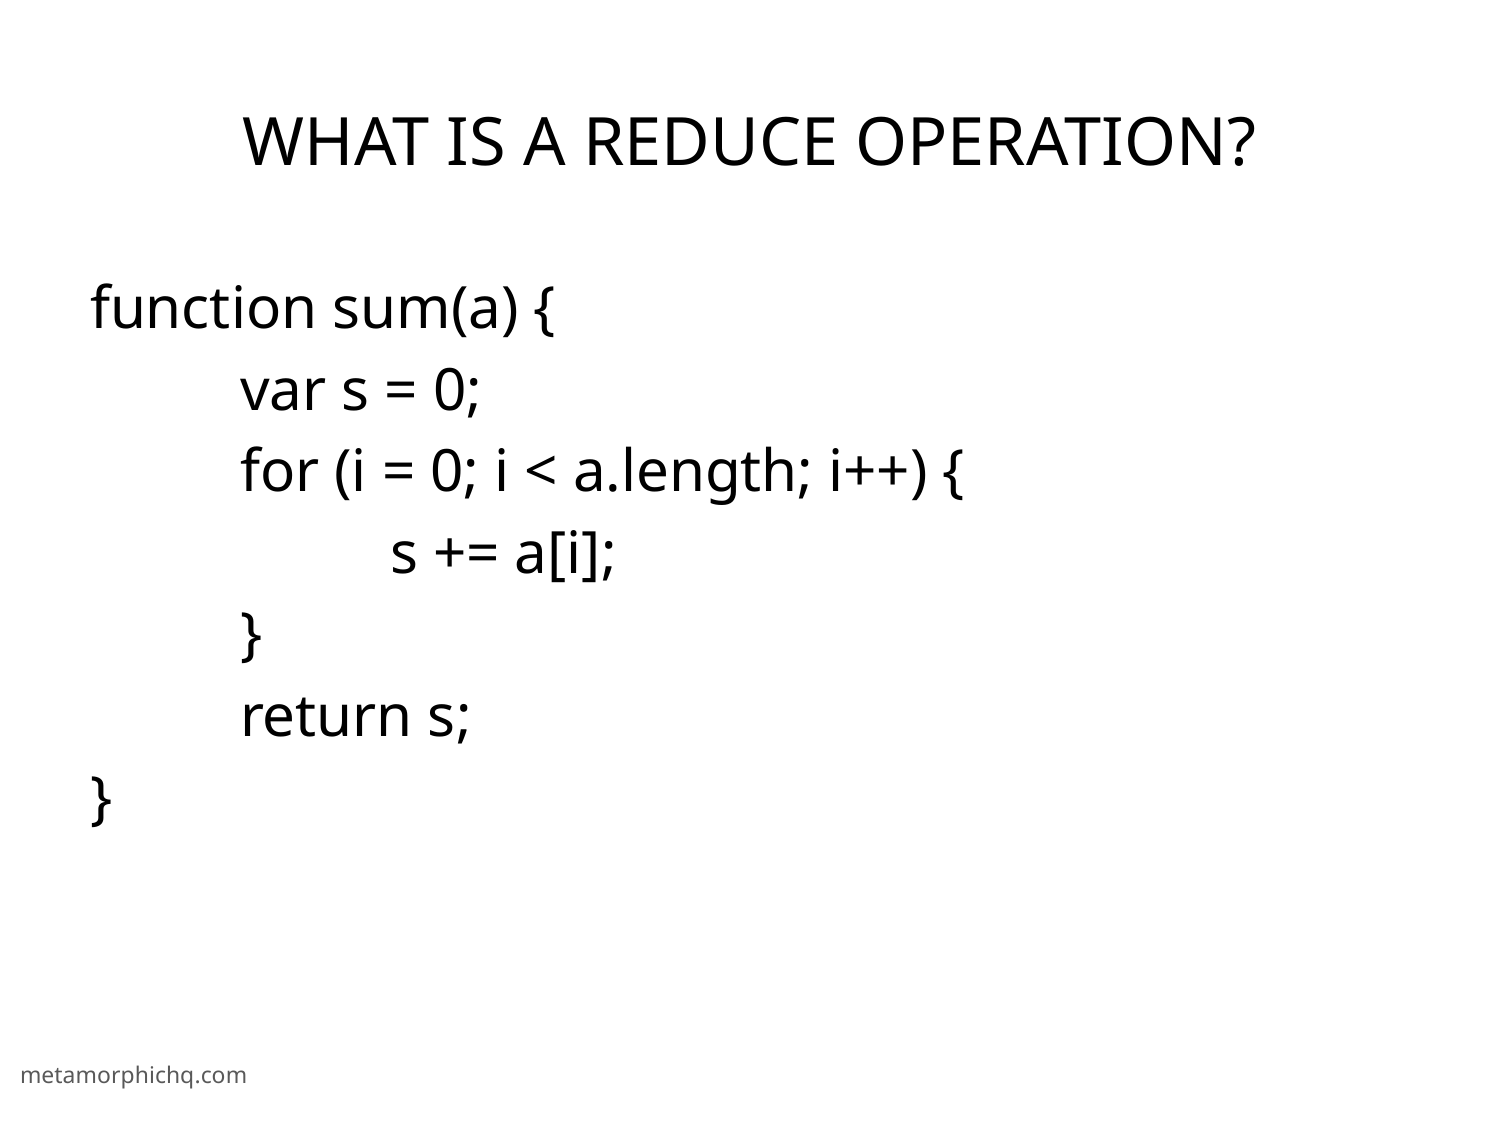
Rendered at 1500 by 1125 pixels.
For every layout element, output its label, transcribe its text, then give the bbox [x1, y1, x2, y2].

title What is a Reduce Operation? [75, 45, 1425, 233]
text_box metamorphichq.com [5, 1053, 263, 1096]
list function sum(a) { var s = 0; for (i = 0; i < a.length; i++) { s += a[i]; } return s; } [75, 262, 1425, 1005]
